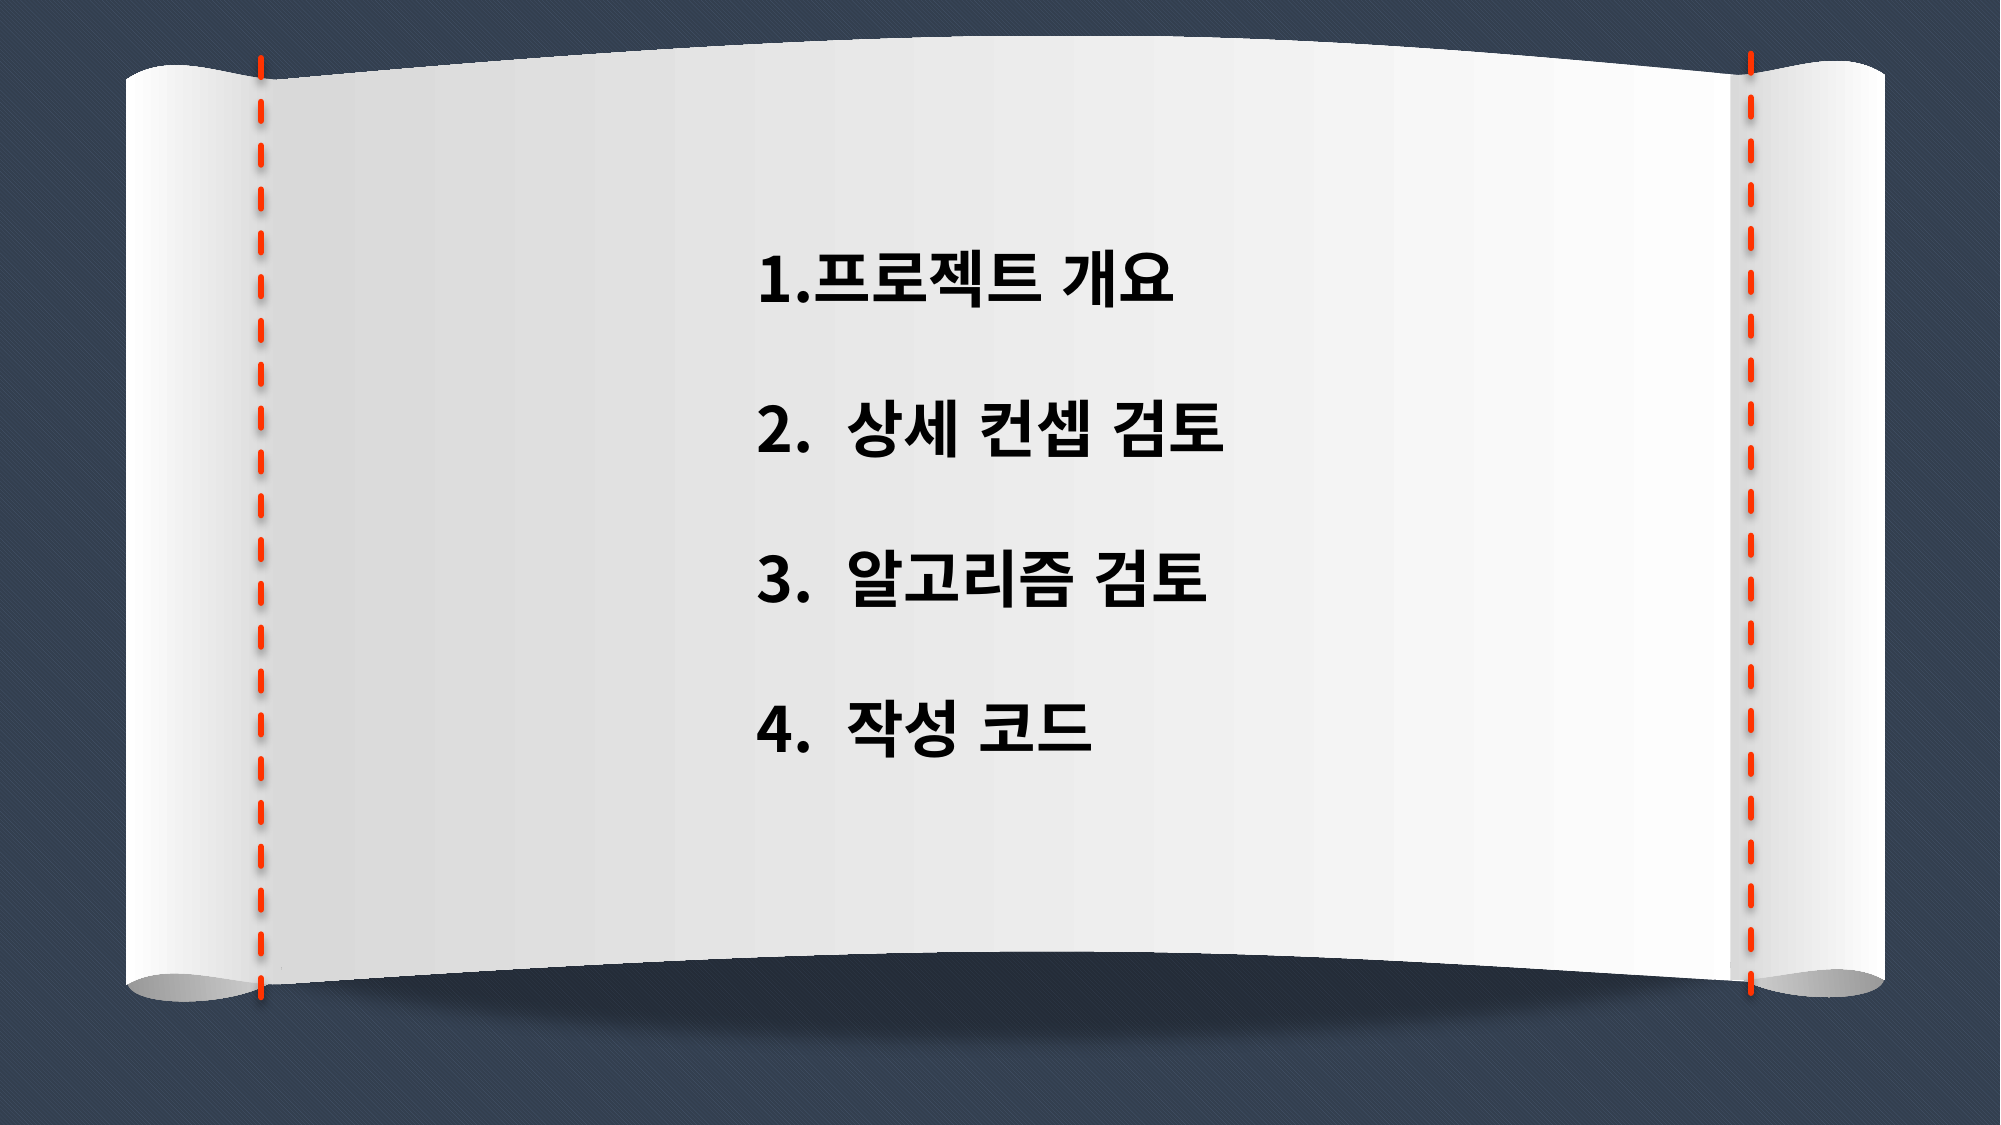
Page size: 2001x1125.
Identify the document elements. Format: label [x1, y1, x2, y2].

text_box [126, 35, 1886, 1058]
